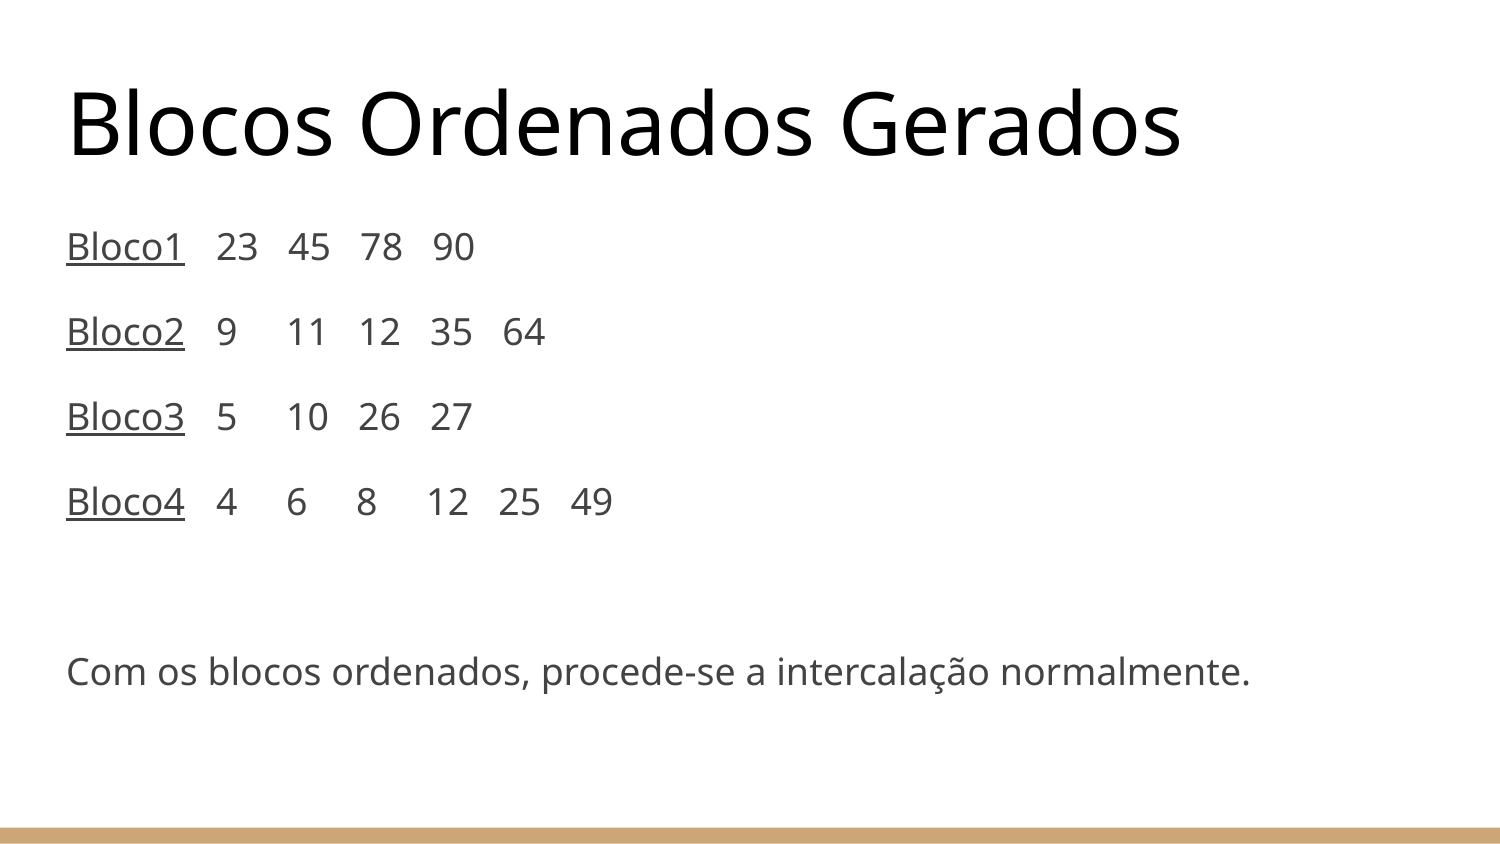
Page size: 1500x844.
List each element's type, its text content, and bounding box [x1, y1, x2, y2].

list Bloco1 23 45 78 90 Bloco2 9 11 12 35 64 Bloco3 5 10 26 27 Bloco4 4 6 8 12 25 49 Com os blocos ordenados, procede-se a intercalação normalmente. [51, 200, 1449, 752]
title Blocos Ordenados Gerados [51, 51, 1449, 189]
